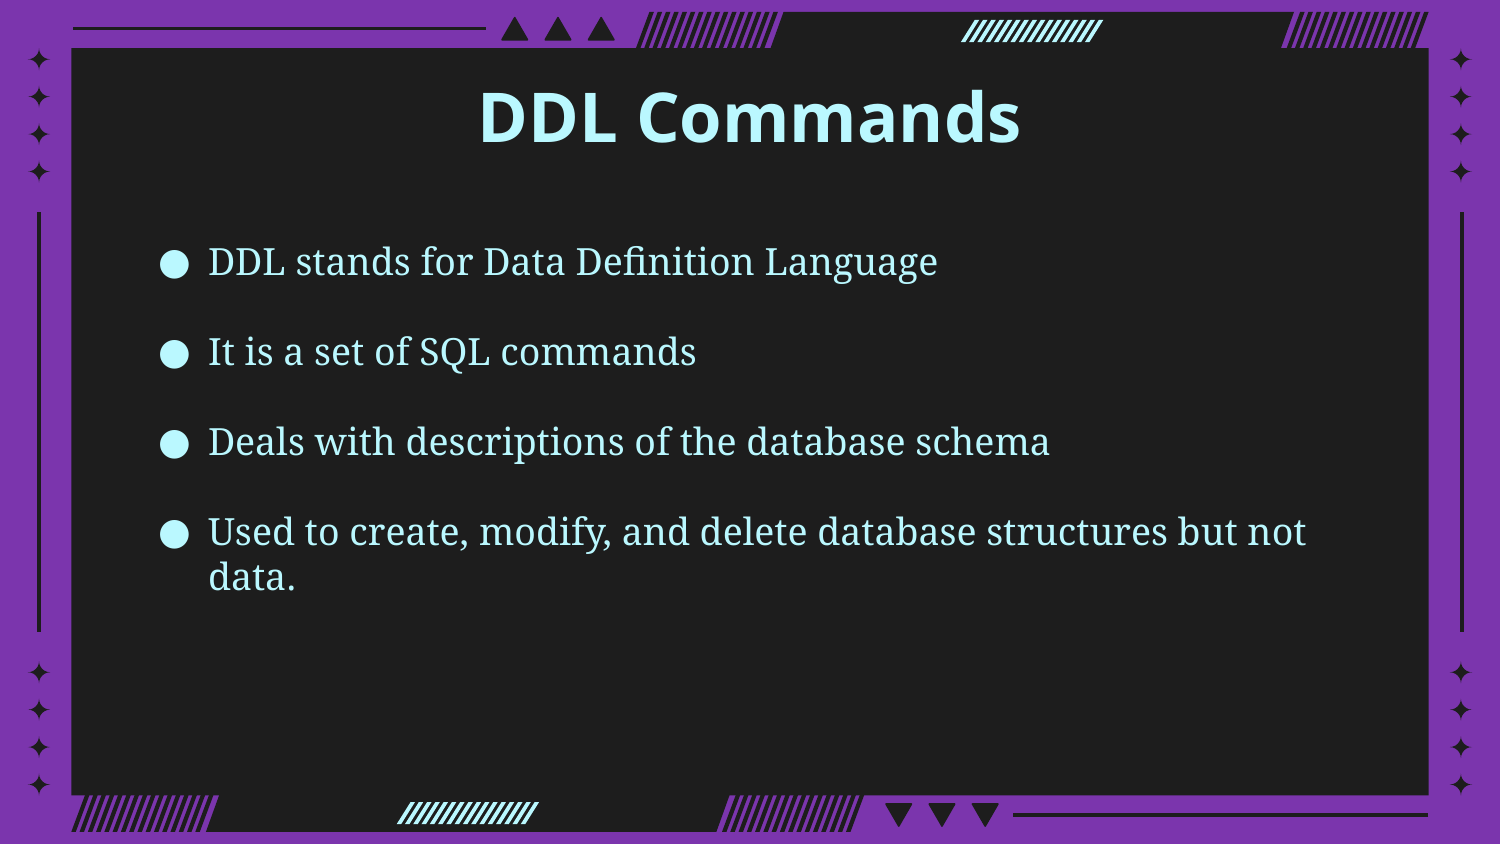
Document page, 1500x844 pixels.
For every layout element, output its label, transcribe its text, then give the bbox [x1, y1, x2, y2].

list DDL stands for Data Definition Language It is a set of SQL commands Deals with descriptions of the database schema Used to create, modify, and delete database structures but not data. [118, 222, 1382, 818]
title DDL Commands [117, 77, 1383, 172]
